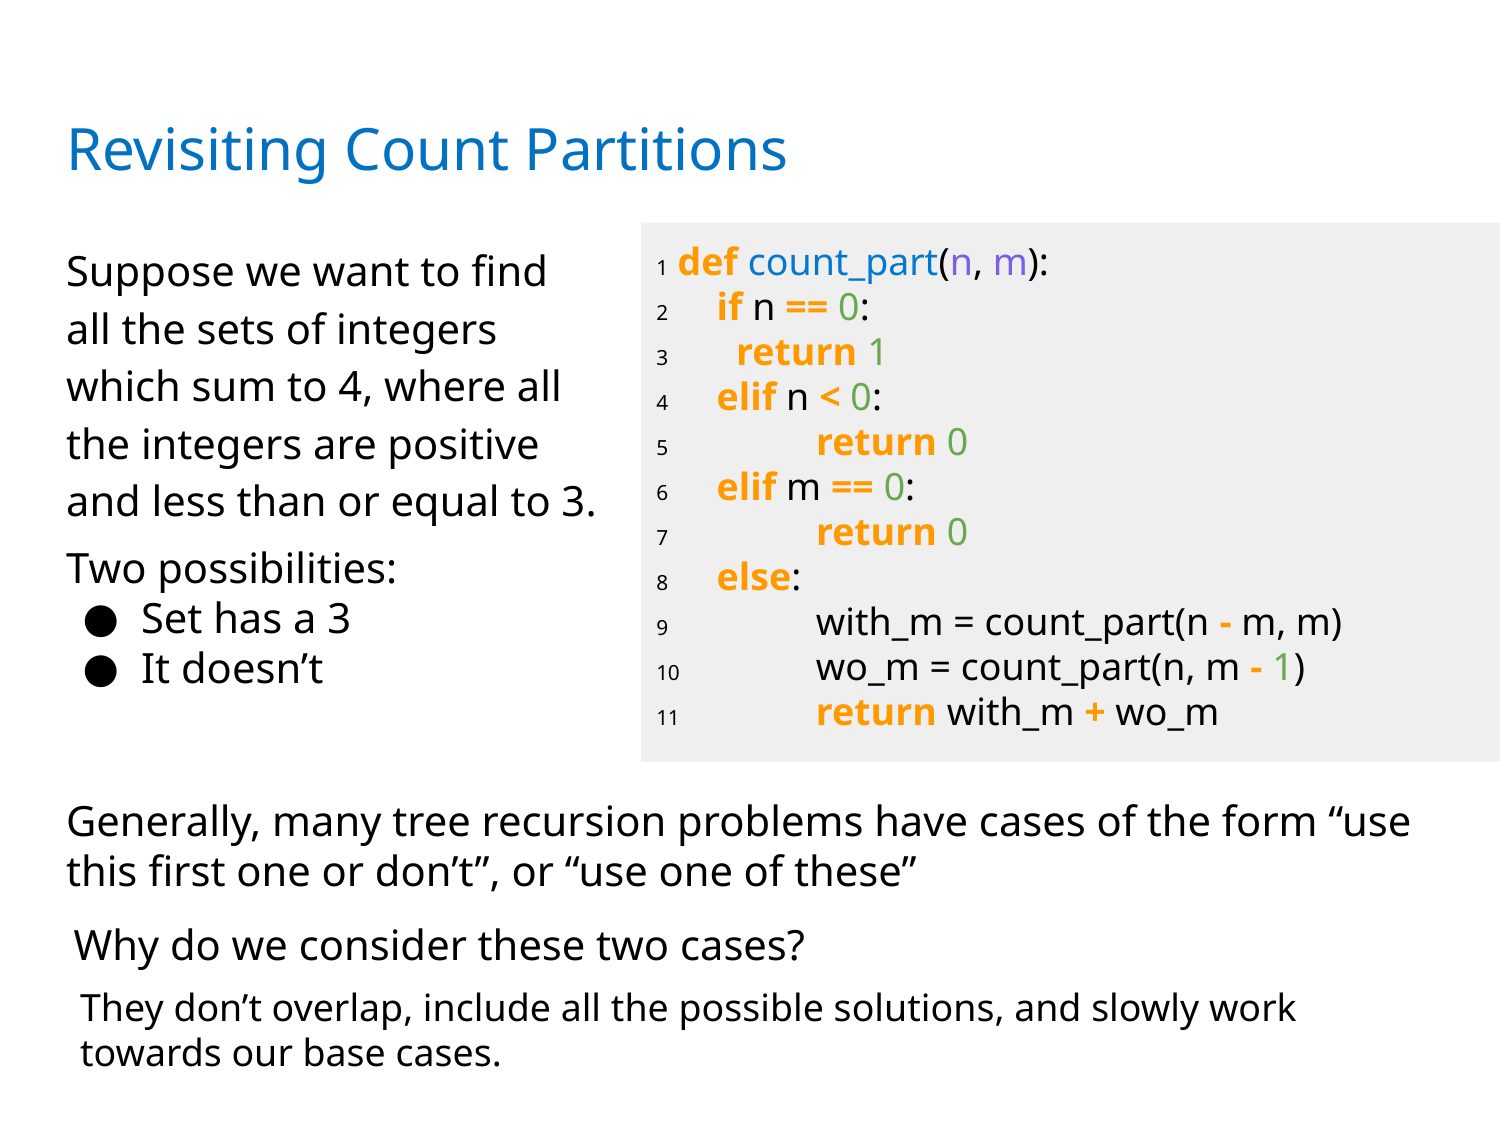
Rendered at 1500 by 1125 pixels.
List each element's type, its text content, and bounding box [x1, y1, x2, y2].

text_box Suppose we want to find all the sets of integers which sum to 4, where all the integers are positive and less than or equal to 3. [51, 222, 619, 526]
text_box They don’t overlap, include all the possible solutions, and slowly work towards our base cases. [65, 969, 1435, 1025]
text_box Why do we consider these two cases? [58, 906, 1442, 1098]
text_box Two possibilities: Set has a 3 It doesn’t [51, 526, 724, 716]
text_box 1 def count_part(n, m): 2 if n == 0: 3 return 1 4 elif n < 0: 5 return 0 6 elif m == 0: 7 return 0 8 else: 9 with_m = count_part(n - m, m) 10 wo_m = count_part(n, m - 1) 11 return with_m + wo_m [641, 222, 1500, 762]
text_box Generally, many tree recursion problems have cases of the form “use this first one or don’t”, or “use one of these” [51, 779, 1471, 906]
title Revisiting Count Partitions [51, 97, 1449, 223]
